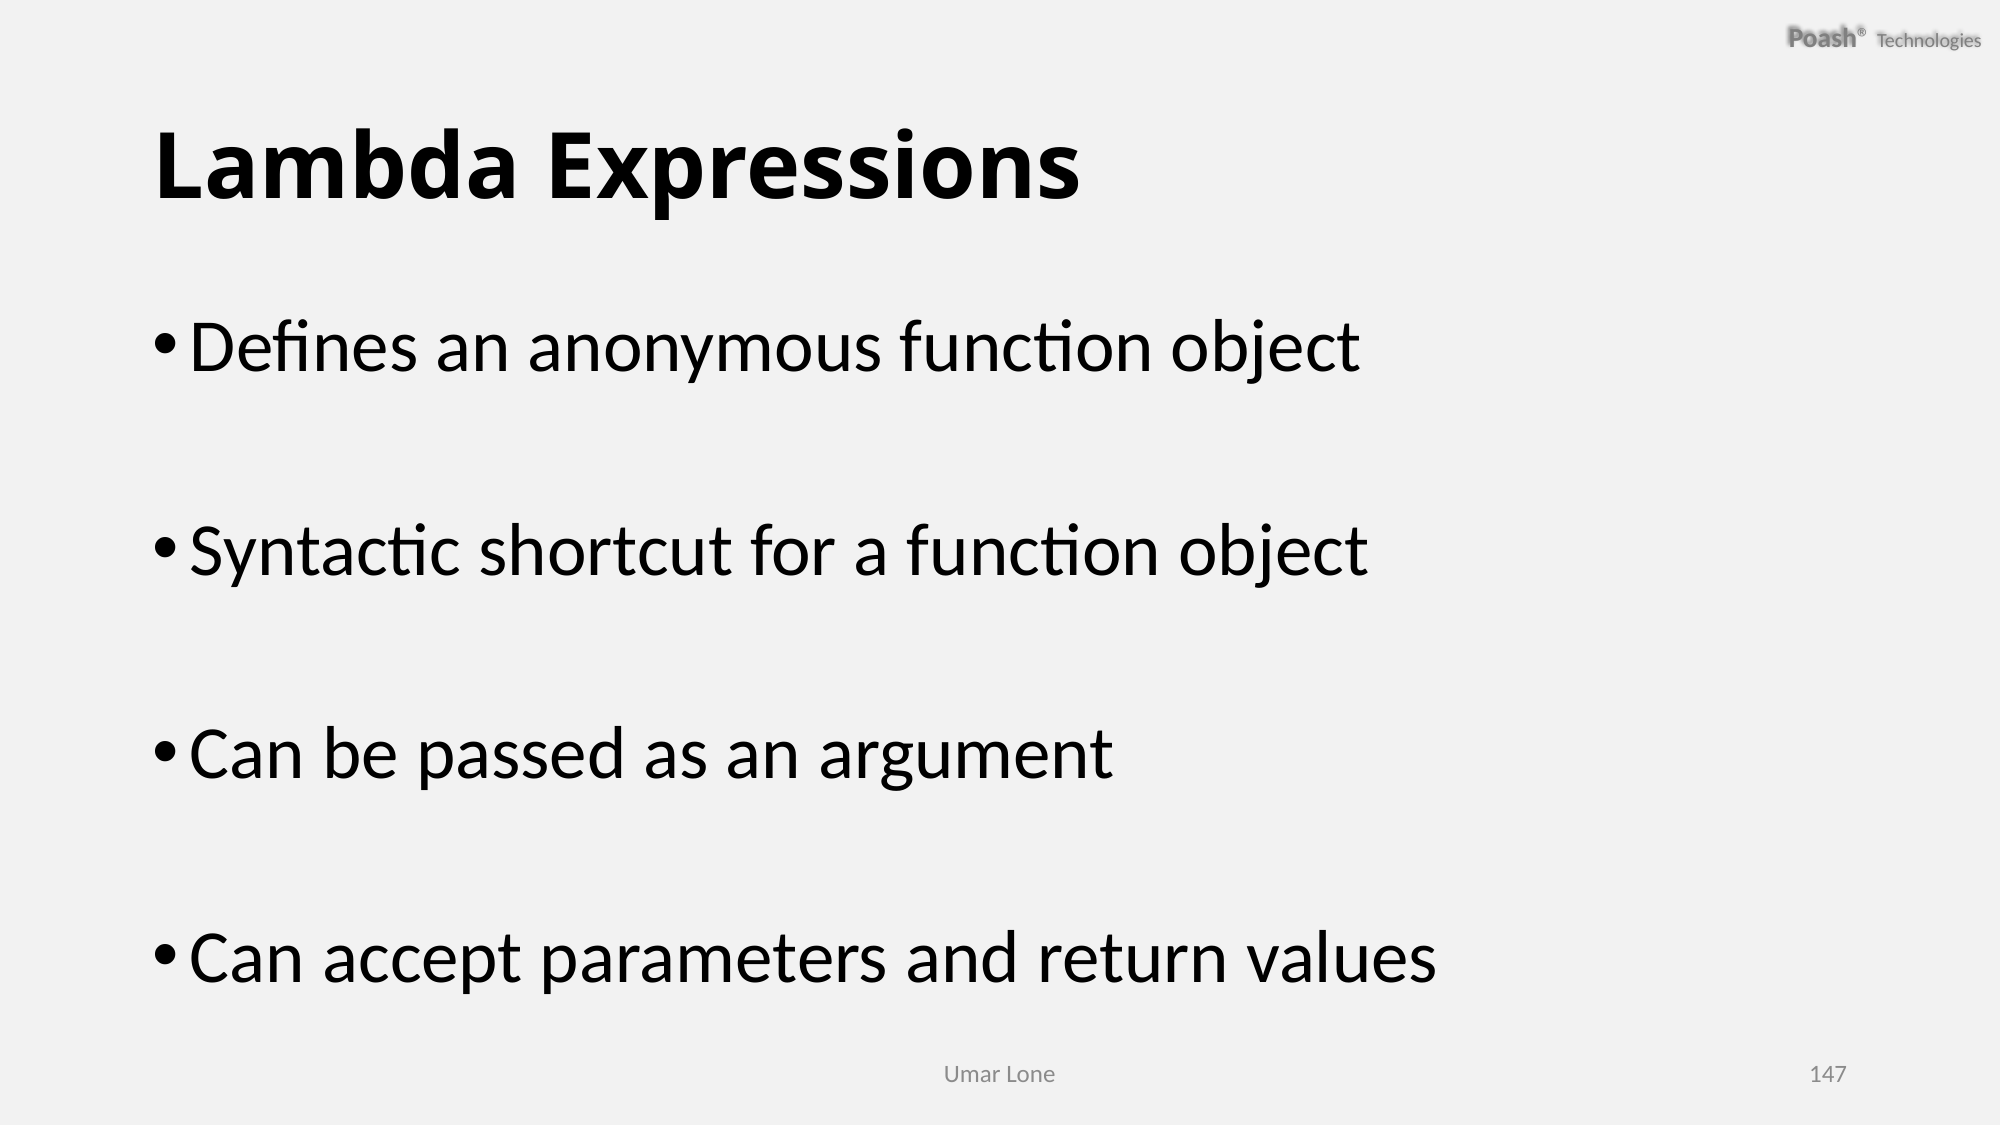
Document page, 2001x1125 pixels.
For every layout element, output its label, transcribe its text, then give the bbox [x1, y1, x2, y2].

footer Umar Lone [662, 1042, 1338, 1103]
list Defines an anonymous function object Syntactic shortcut for a function object Can be passed as an argument Can accept parameters and return values [137, 299, 1863, 1014]
title Lambda Expressions [137, 59, 1863, 278]
slide_number 147 [1412, 1042, 1863, 1103]
